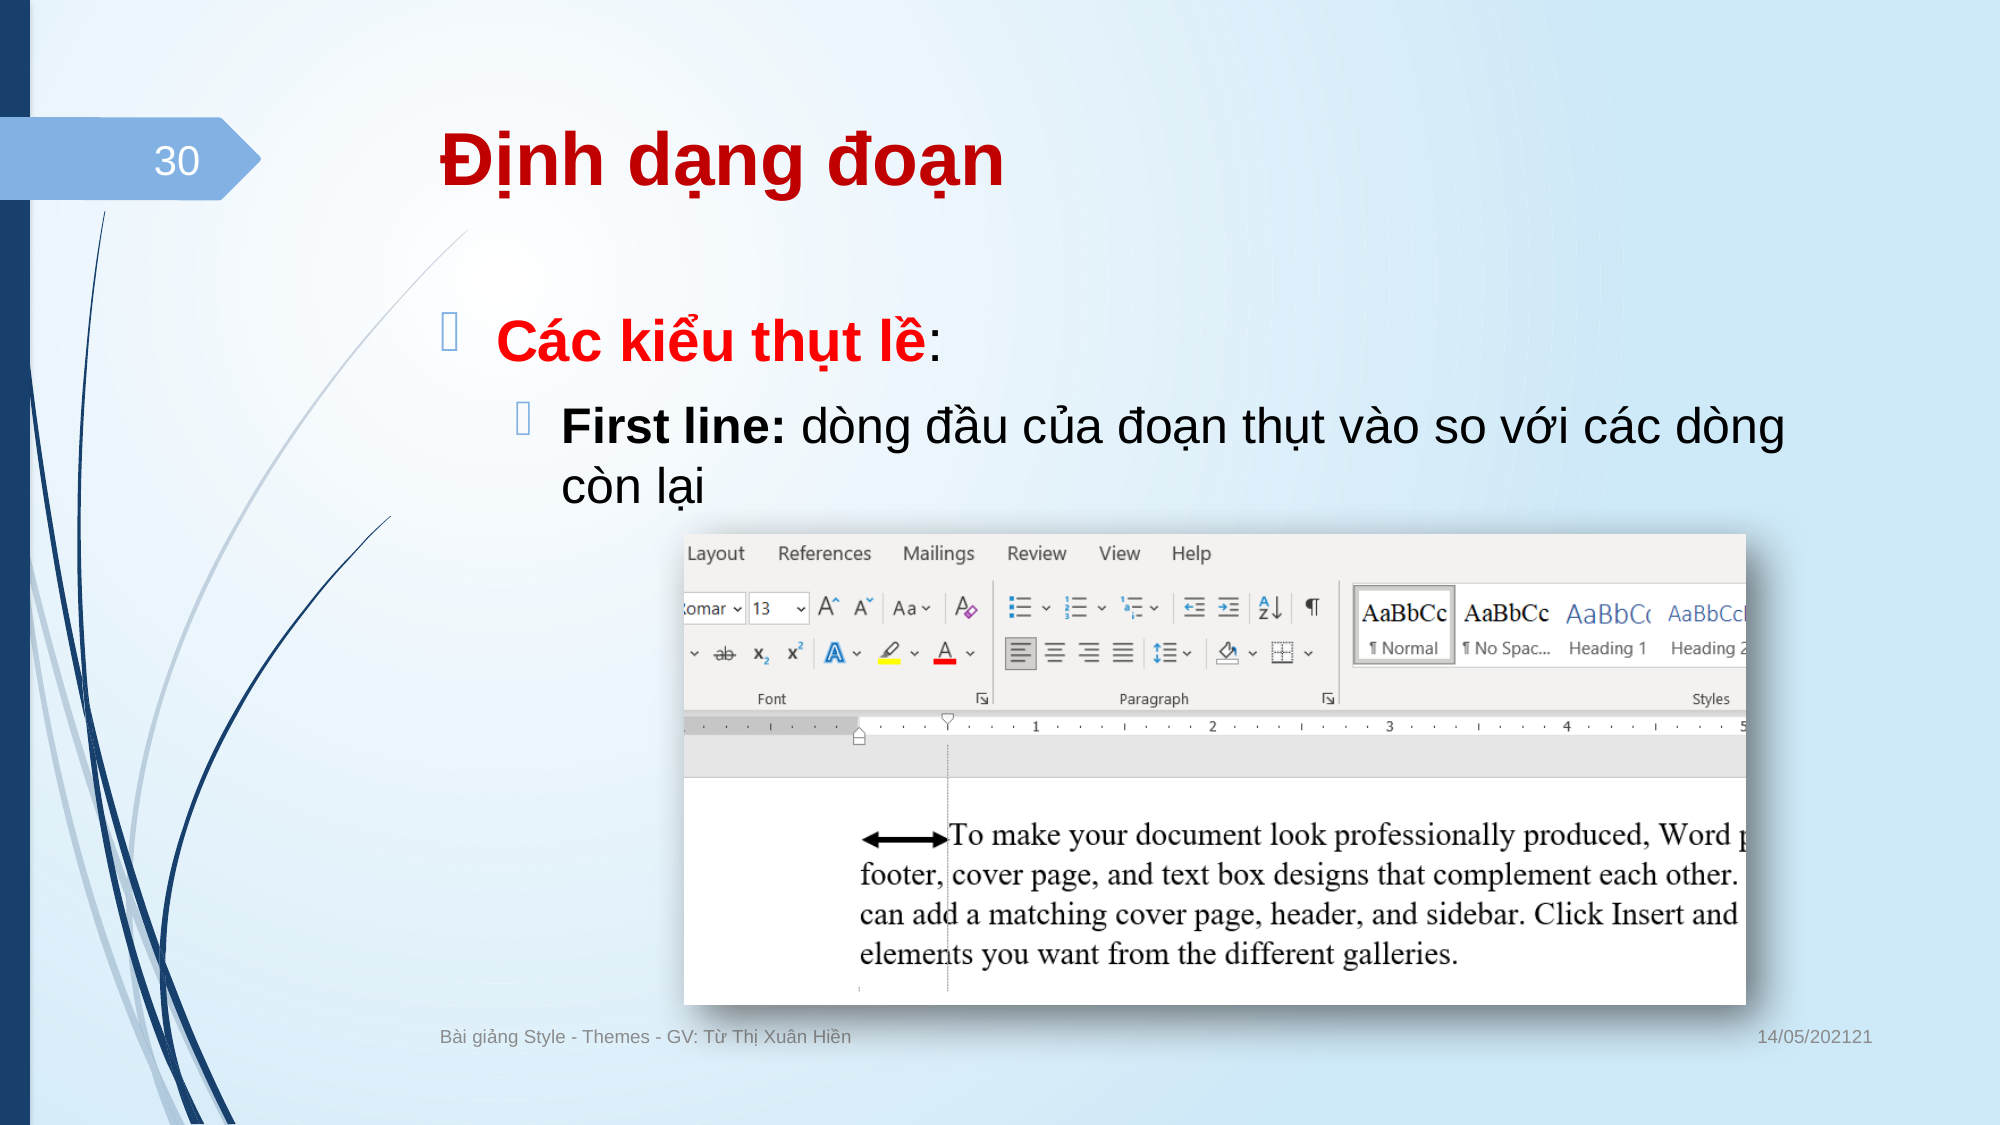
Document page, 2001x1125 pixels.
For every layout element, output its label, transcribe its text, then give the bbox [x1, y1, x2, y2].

list Các kiểu thụt lề: First line: dòng đầu của đoạn thụt vào so với các dòng còn lại [424, 295, 1888, 970]
title Định dạng đoạn [425, 102, 1888, 261]
picture [683, 533, 1746, 1005]
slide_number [1699, 1005, 1888, 1067]
slide_number 30 [87, 129, 216, 190]
footer Bài giảng Style - Themes - GV: Từ Thị Xuân Hiền [424, 1006, 1675, 1067]
